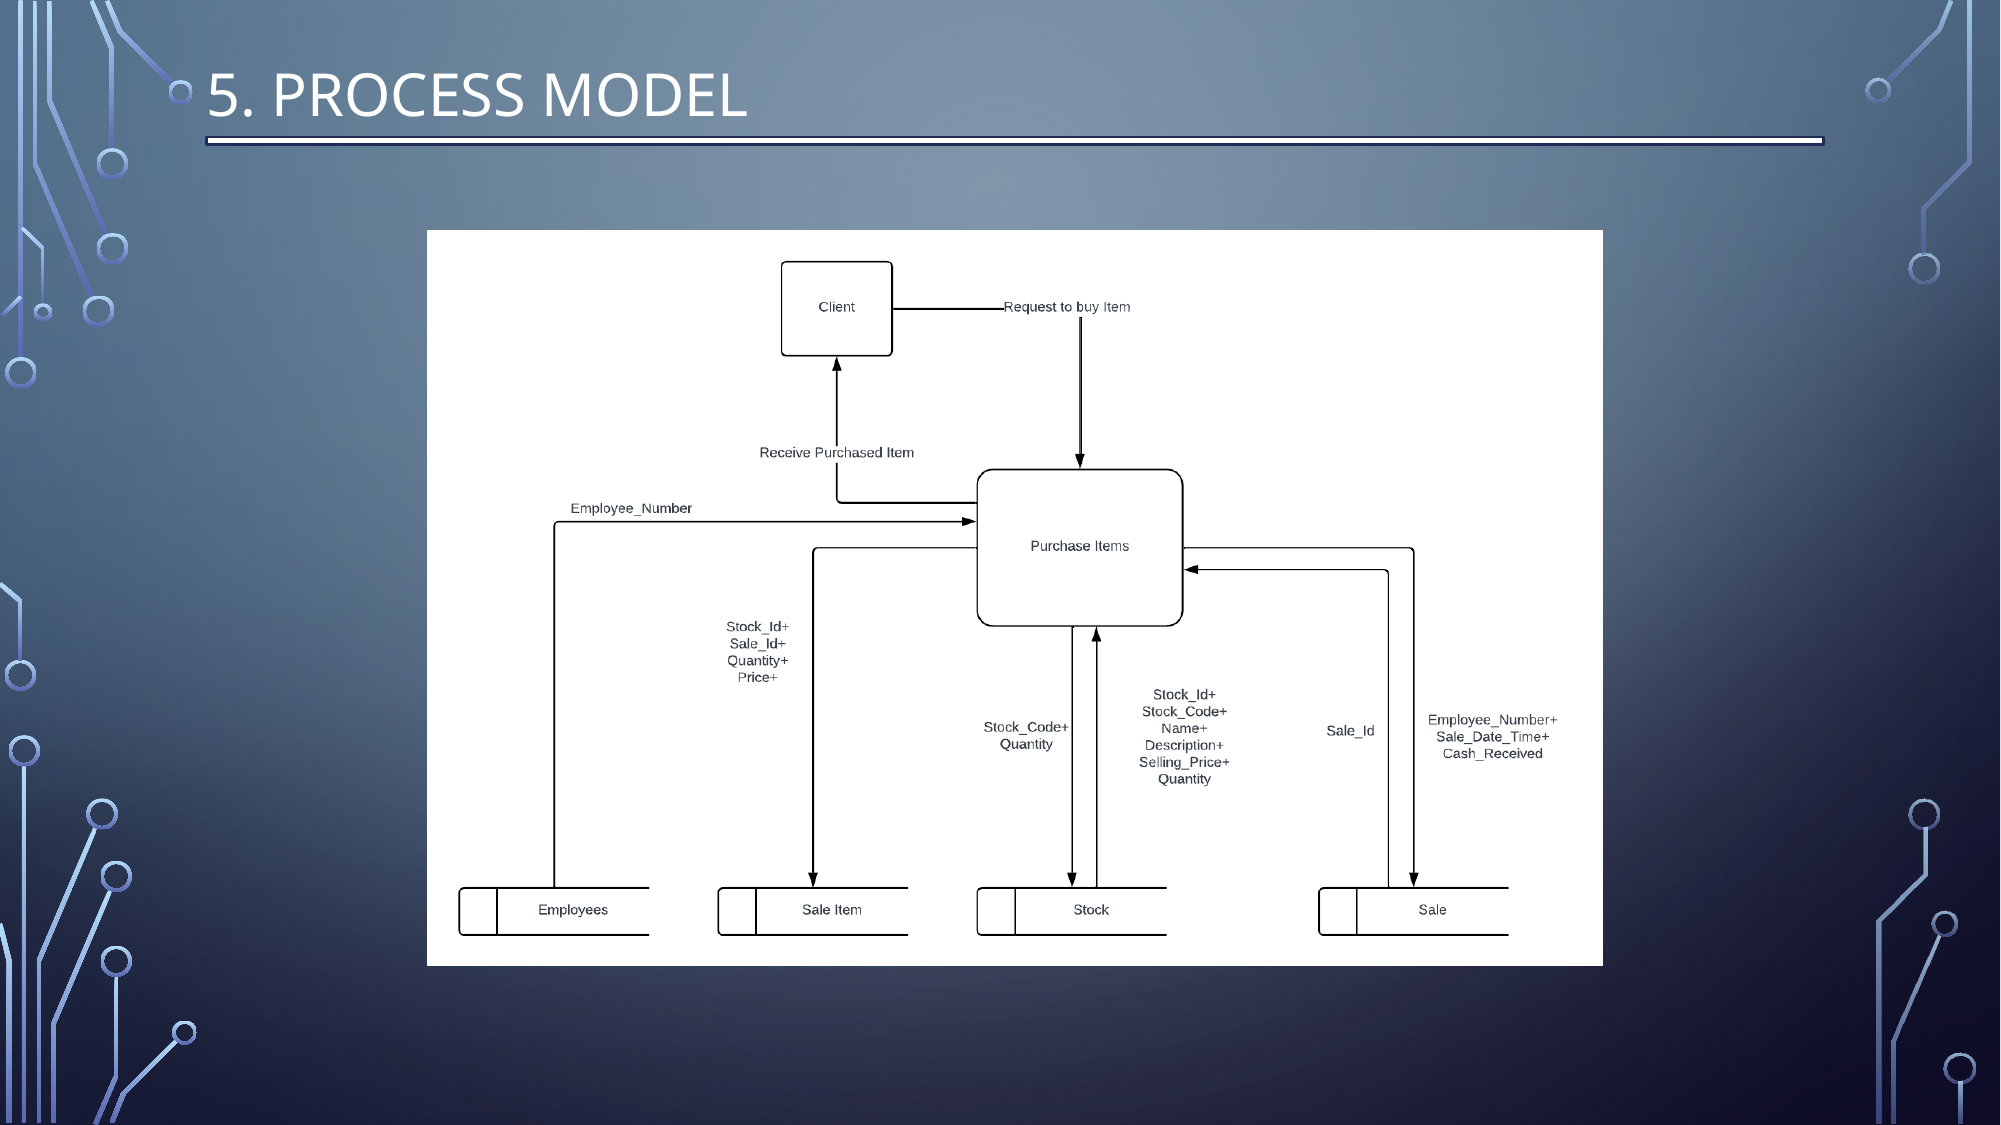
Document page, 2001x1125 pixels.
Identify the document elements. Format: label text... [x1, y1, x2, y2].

picture [426, 230, 1604, 966]
text_box [205, 136, 1825, 146]
title 5. Process Model [191, 50, 789, 145]
